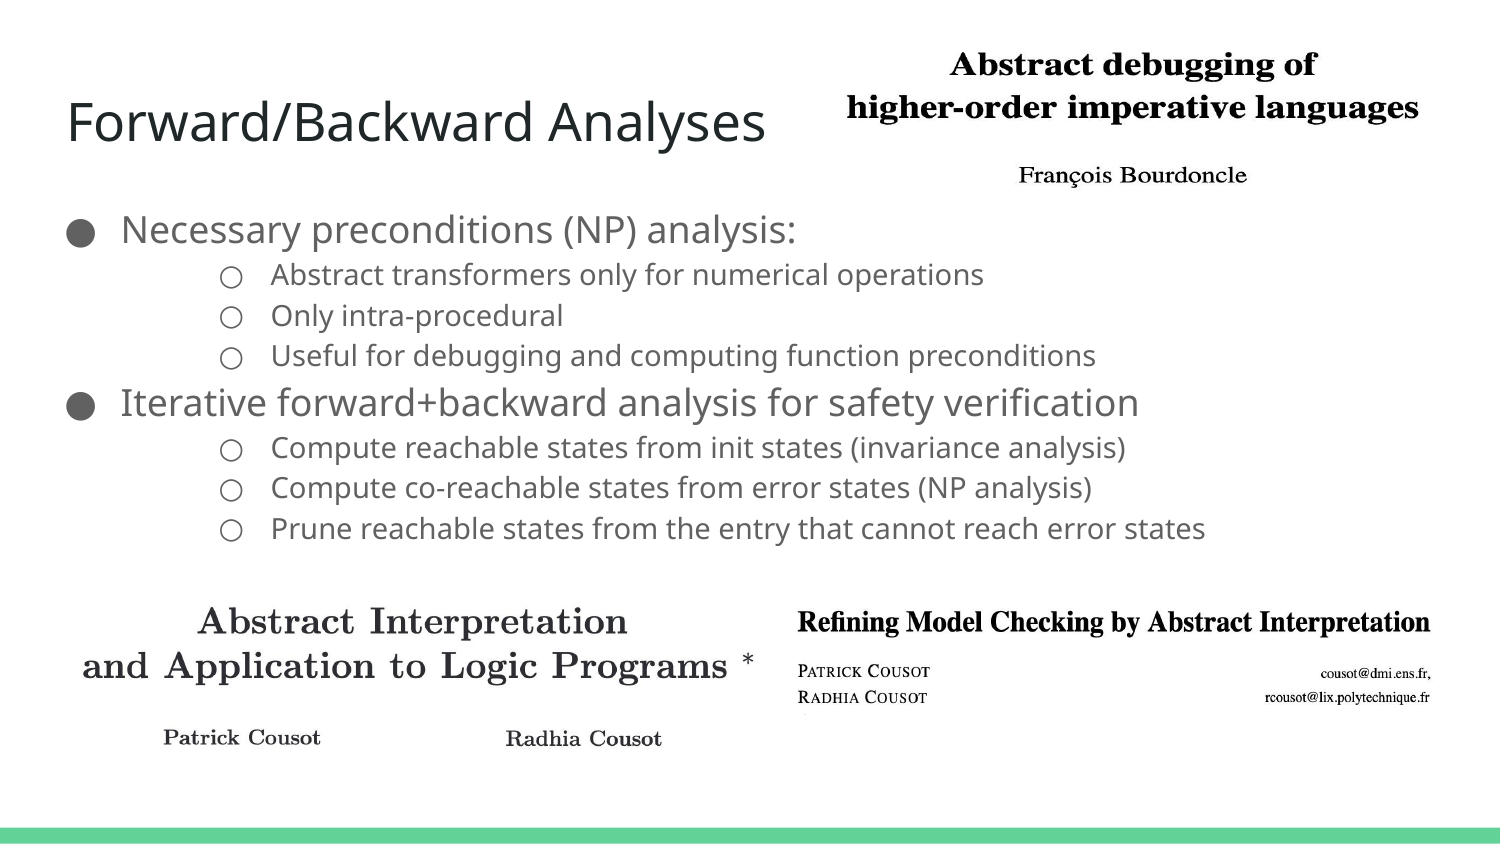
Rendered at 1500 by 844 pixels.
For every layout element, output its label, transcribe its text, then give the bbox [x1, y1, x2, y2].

picture [37, 575, 1457, 753]
list Necessary preconditions (NP) analysis: Abstract transformers only for numerical operations Only intra-procedural Useful for debugging and computing function preconditions Iterative forward+backward analysis for safety verification Compute reachable states from init states (invariance analysis) Compute co-reachable states from error states (NP analysis) Prune reachable states from the entry that cannot reach error states [30, 184, 1429, 582]
title Forward/Backward Analyses [51, 72, 780, 167]
picture [785, 33, 1475, 194]
